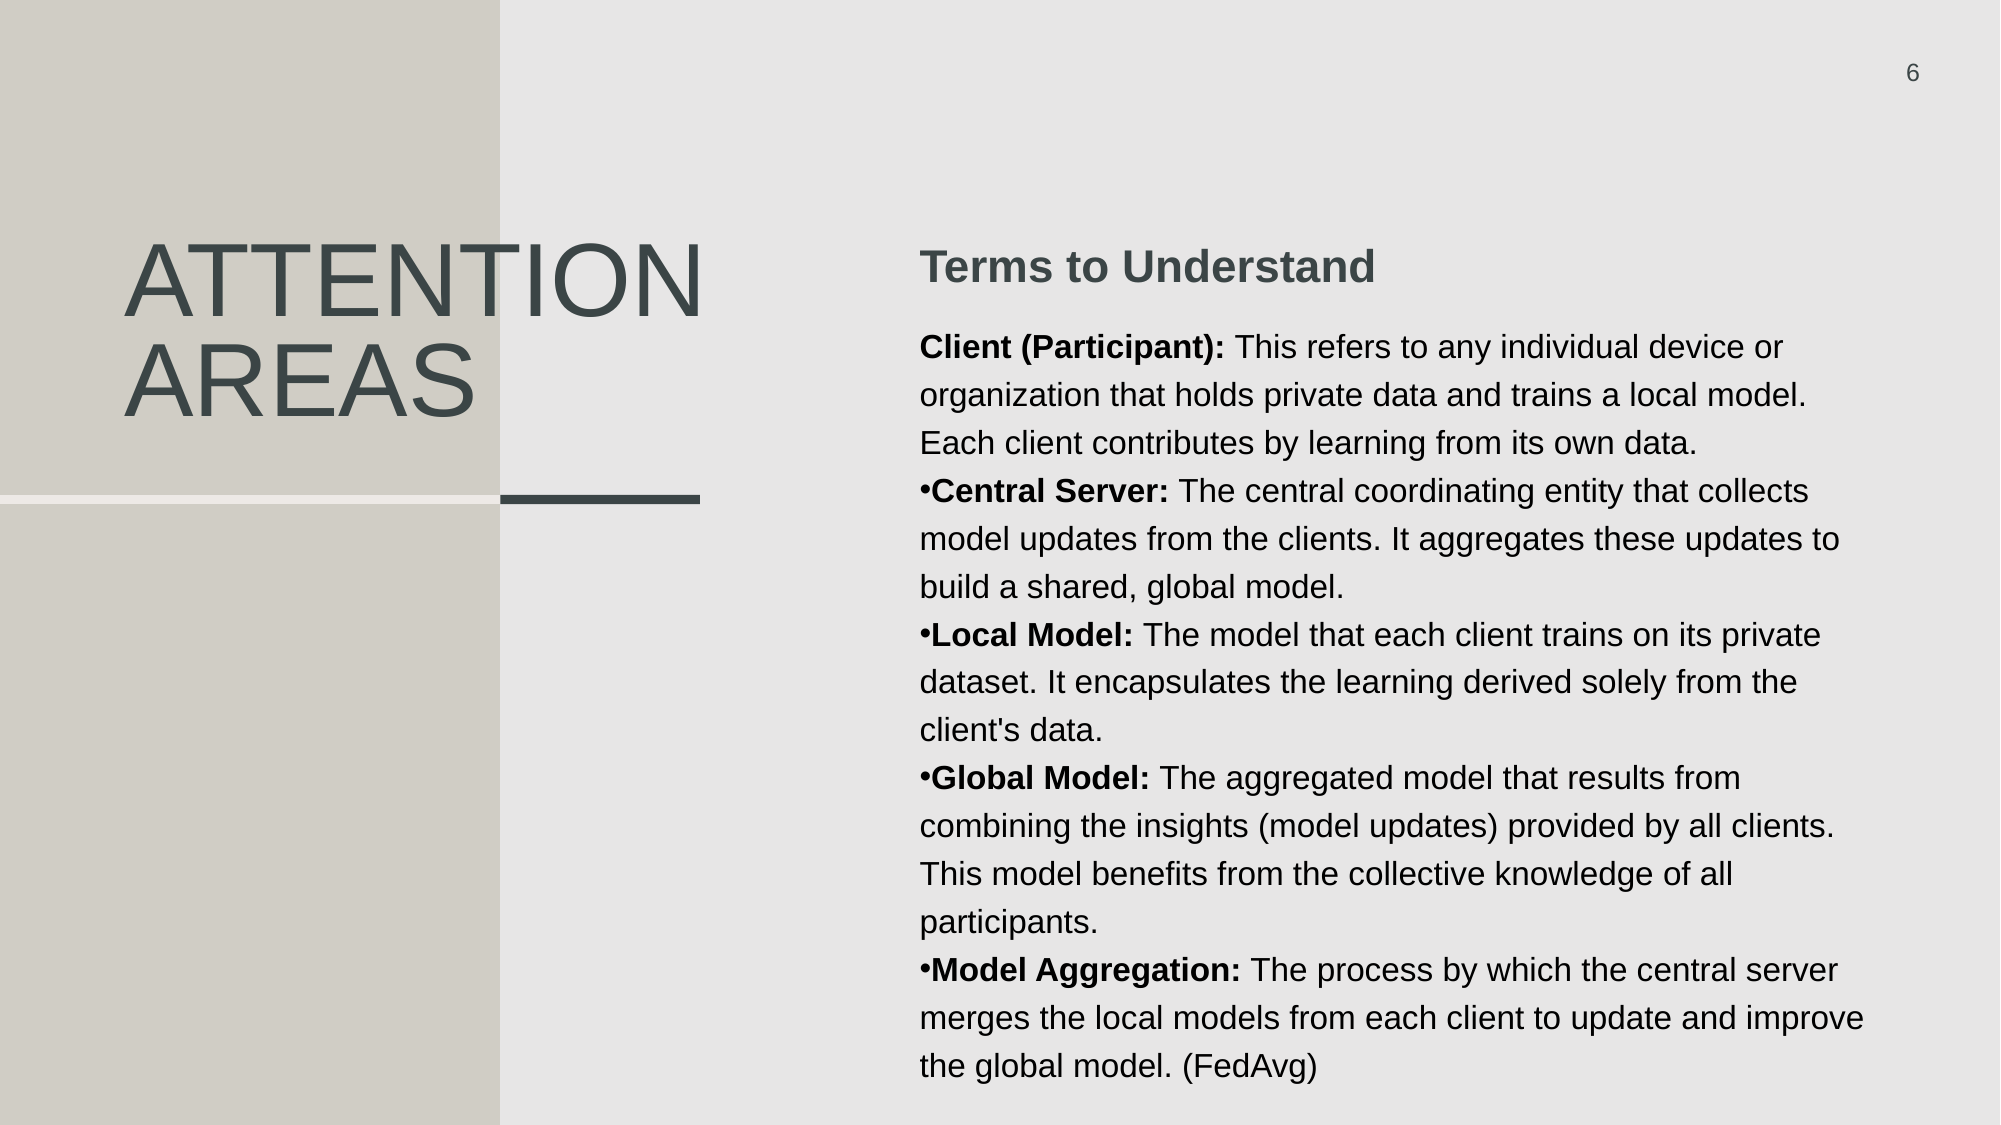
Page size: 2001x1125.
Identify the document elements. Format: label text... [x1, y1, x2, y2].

list Client (Participant): This refers to any individual device or organization that holds private data and trains a local model. Each client contributes by learning from its own data. Central Server: The central coordinating entity that collects model updates from the clients. It aggregates these updates to build a shared, global model. Local Model: The model that each client trains on its private dataset. It encapsulates the learning derived solely from the client's data. Global Model: The aggregated model that results from combining the insights (model updates) provided by all clients. This model benefits from the collective knowledge of all participants. Model Aggregation: The process by which the central server merges the local models from each client to update and improve the global model. (FedAvg) [904, 309, 1891, 1091]
slide_number 6 [1660, 49, 1935, 95]
title ATTENTION AREAS [109, 229, 904, 506]
list Terms to Understand [904, 229, 1697, 309]
